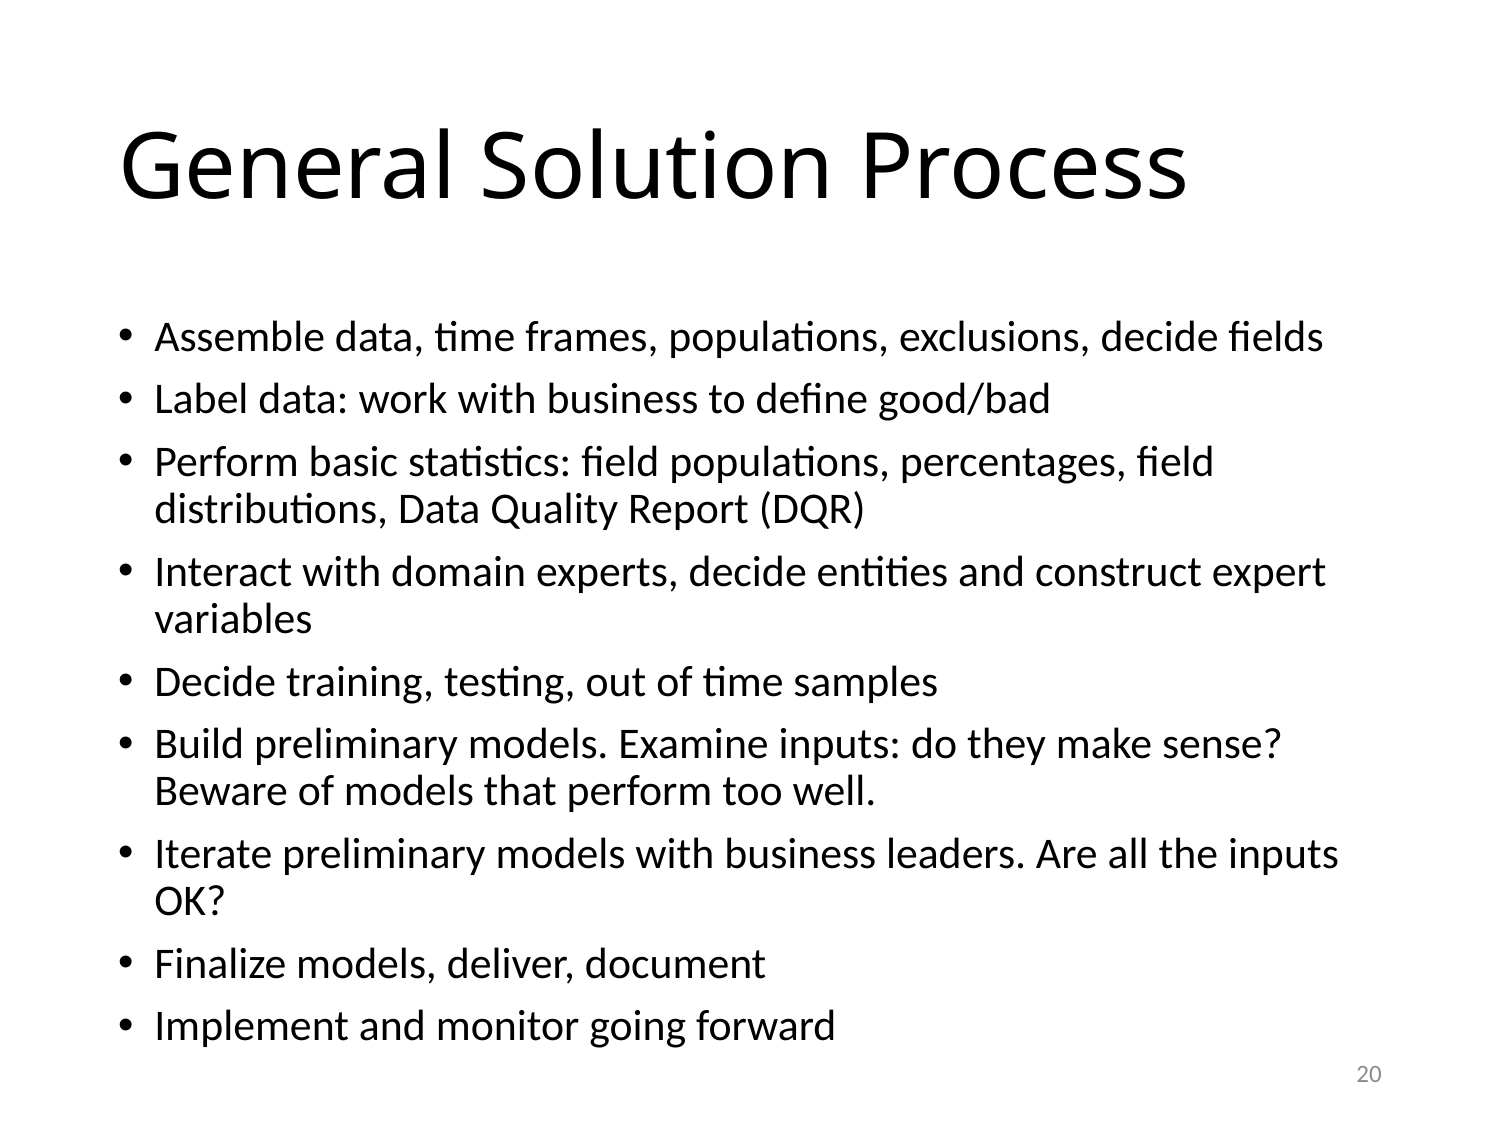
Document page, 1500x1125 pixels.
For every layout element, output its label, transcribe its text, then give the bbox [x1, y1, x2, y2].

title General Solution Process [103, 59, 1397, 238]
slide_number 20 [1059, 1042, 1397, 1103]
list Assemble data, time frames, populations, exclusions, decide fields Label data: work with business to define good/bad Perform basic statistics: field populations, percentages, field distributions, Data Quality Report (DQR) Interact with domain experts, decide entities and construct expert variables Decide training, testing, out of time samples Build preliminary models. Examine inputs: do they make sense? Beware of models that perform too well. Iterate preliminary models with business leaders. Are all the inputs OK? Finalize models, deliver, document Implement and monitor going forward [103, 238, 1397, 1065]
